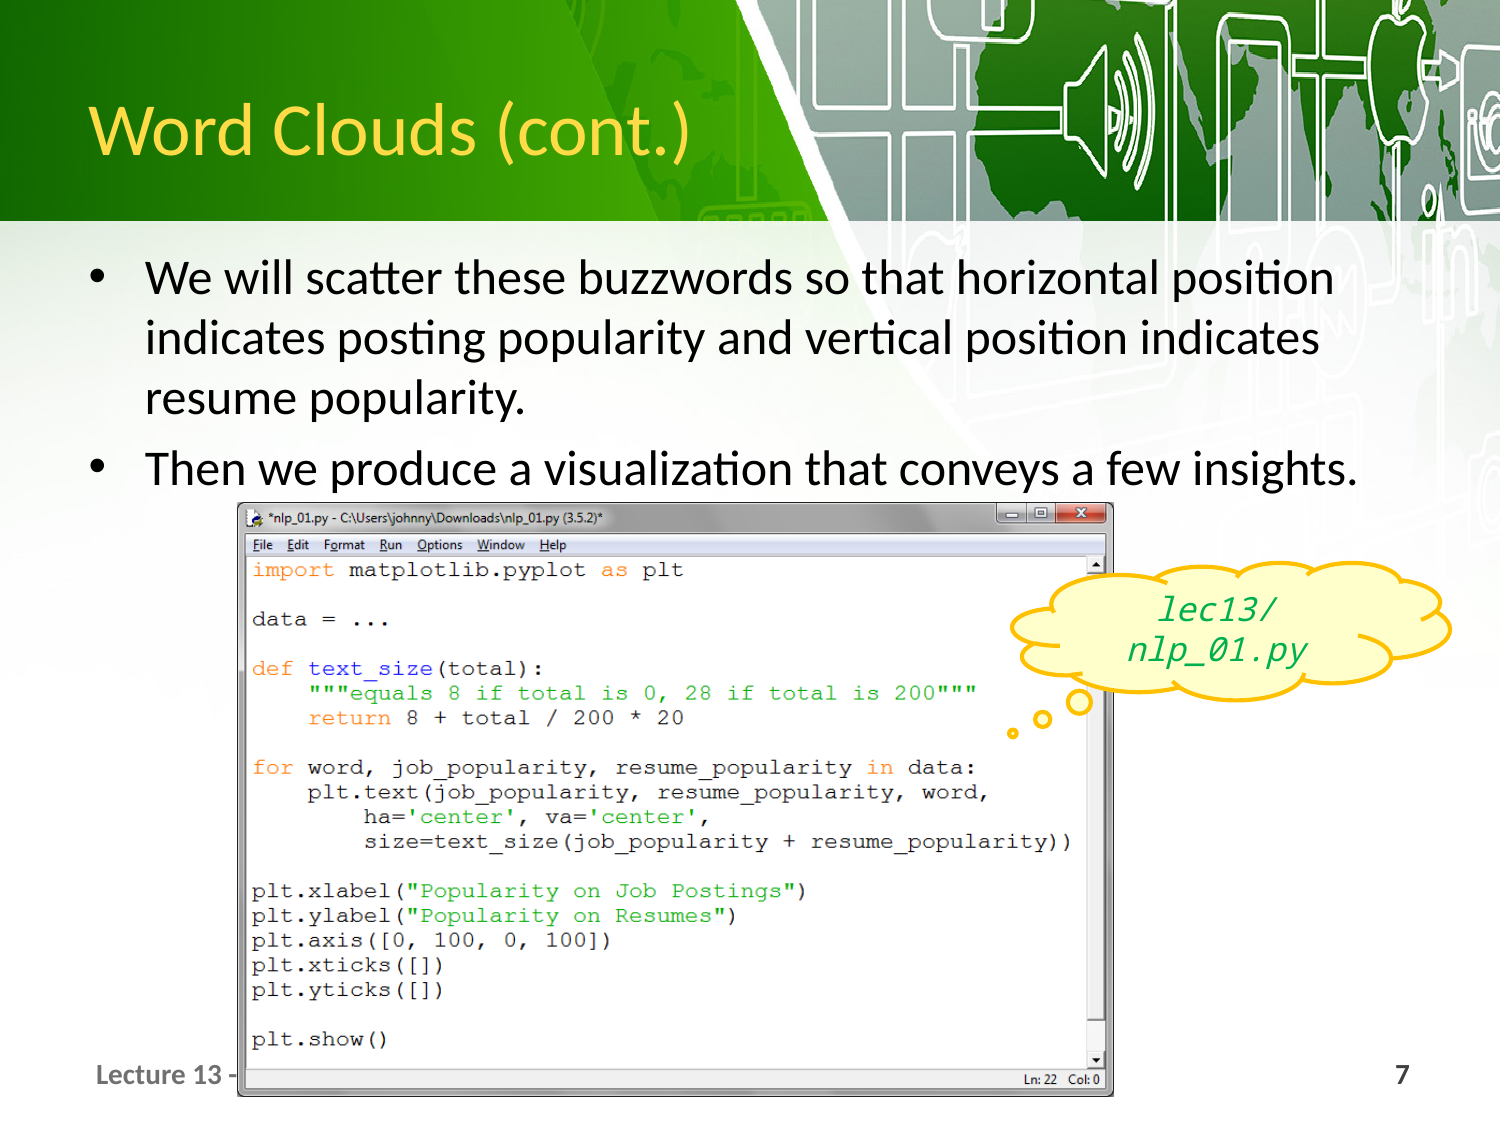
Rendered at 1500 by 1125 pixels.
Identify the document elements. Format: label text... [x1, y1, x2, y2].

title Word Clouds (cont.) [73, 28, 1427, 224]
slide_number Lecture 13 - Natural Language Processing [75, 1042, 234, 1103]
picture [0, 0, 1500, 1125]
slide_number 7 [1115, 1042, 1425, 1103]
list We will scatter these buzzwords so that horizontal position indicates posting popularity and vertical position indicates resume popularity. Then we produce a visualization that conveys a few insights. [73, 237, 1427, 1031]
text_box lec13/nlp_01.py [1118, 560, 1453, 703]
